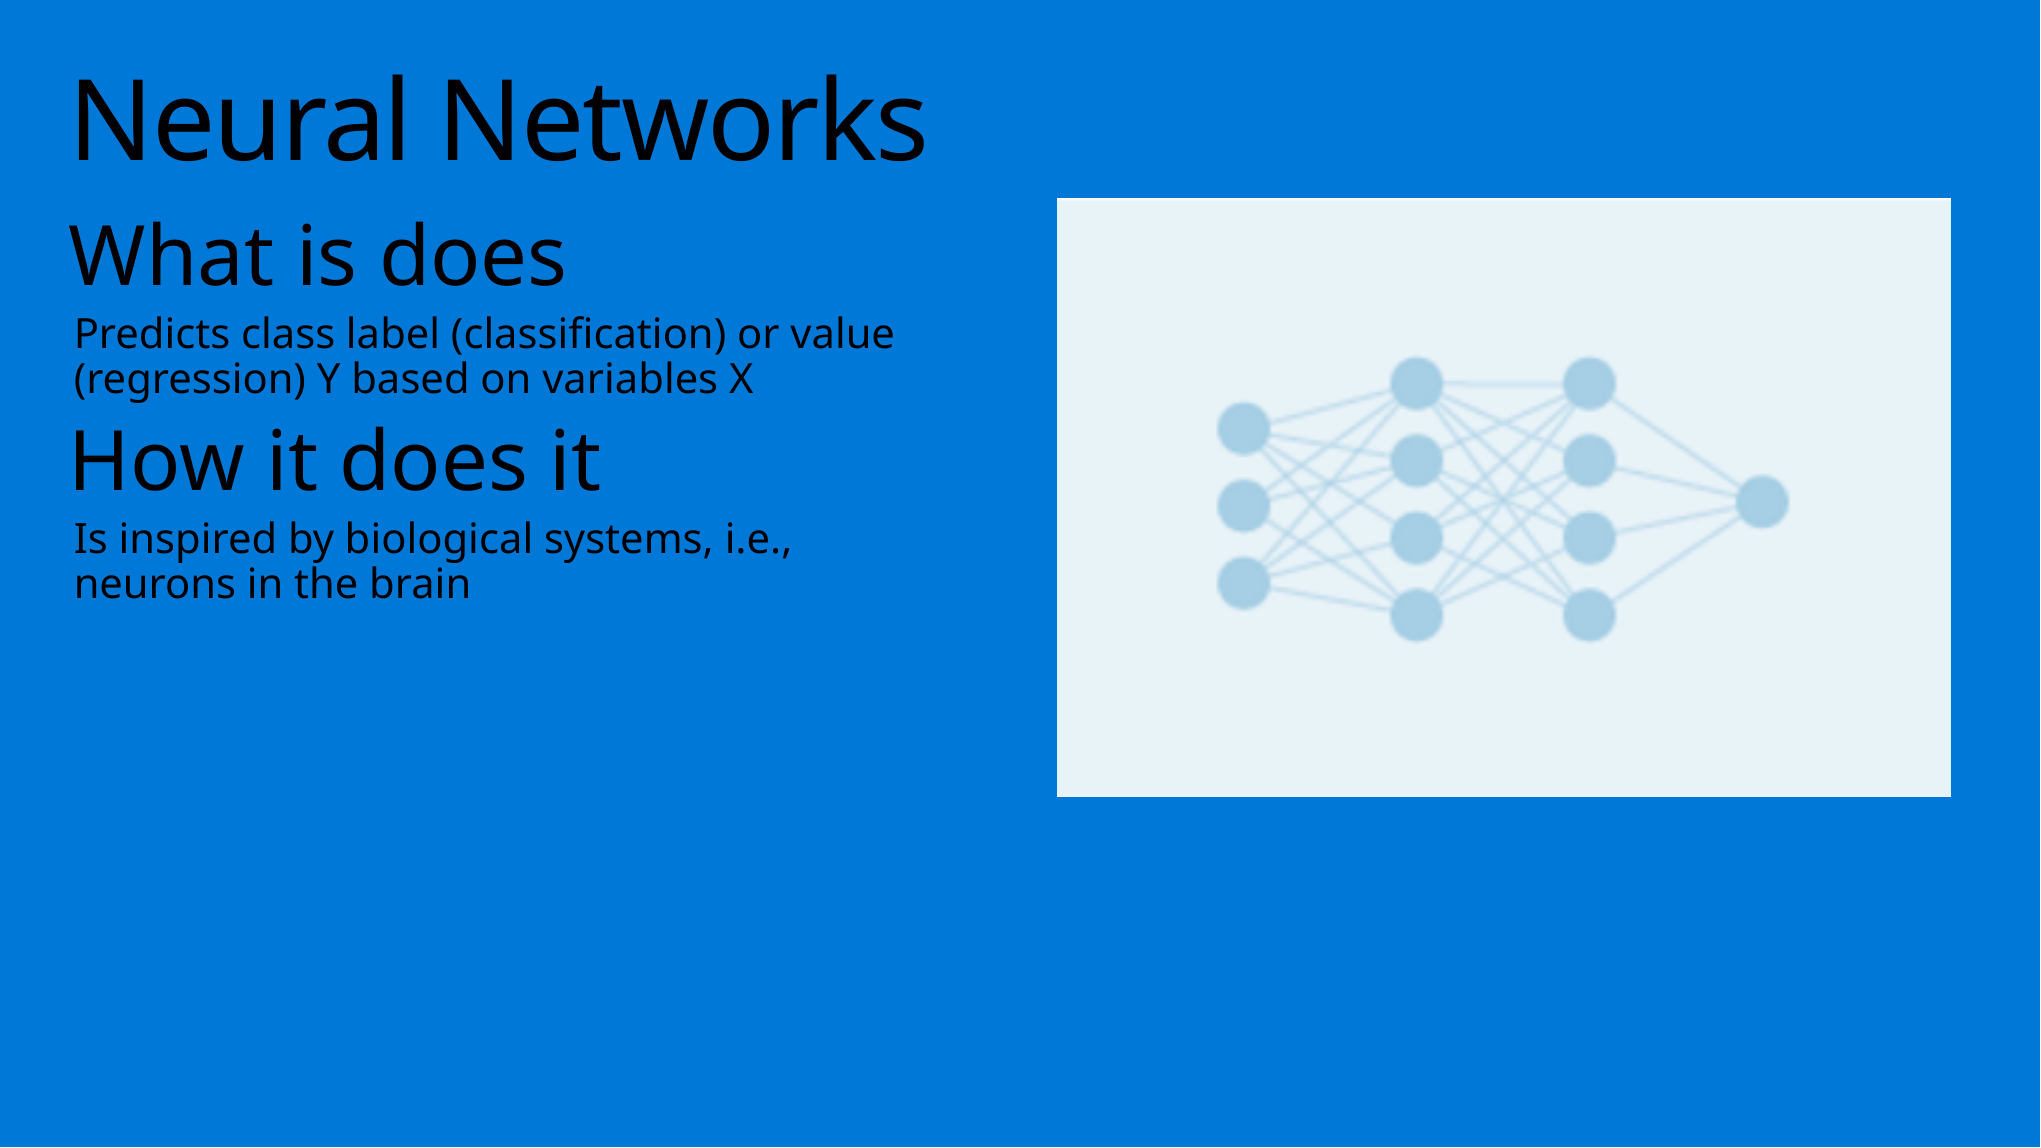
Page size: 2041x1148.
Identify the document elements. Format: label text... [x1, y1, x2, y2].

title Neural Networks [45, 48, 1996, 199]
picture [1057, 198, 1952, 797]
list What is does Predicts class label (classification) or value (regression) Y based on variables X How it does it Is inspired by biological systems, i.e., neurons in the brain [45, 198, 983, 537]
